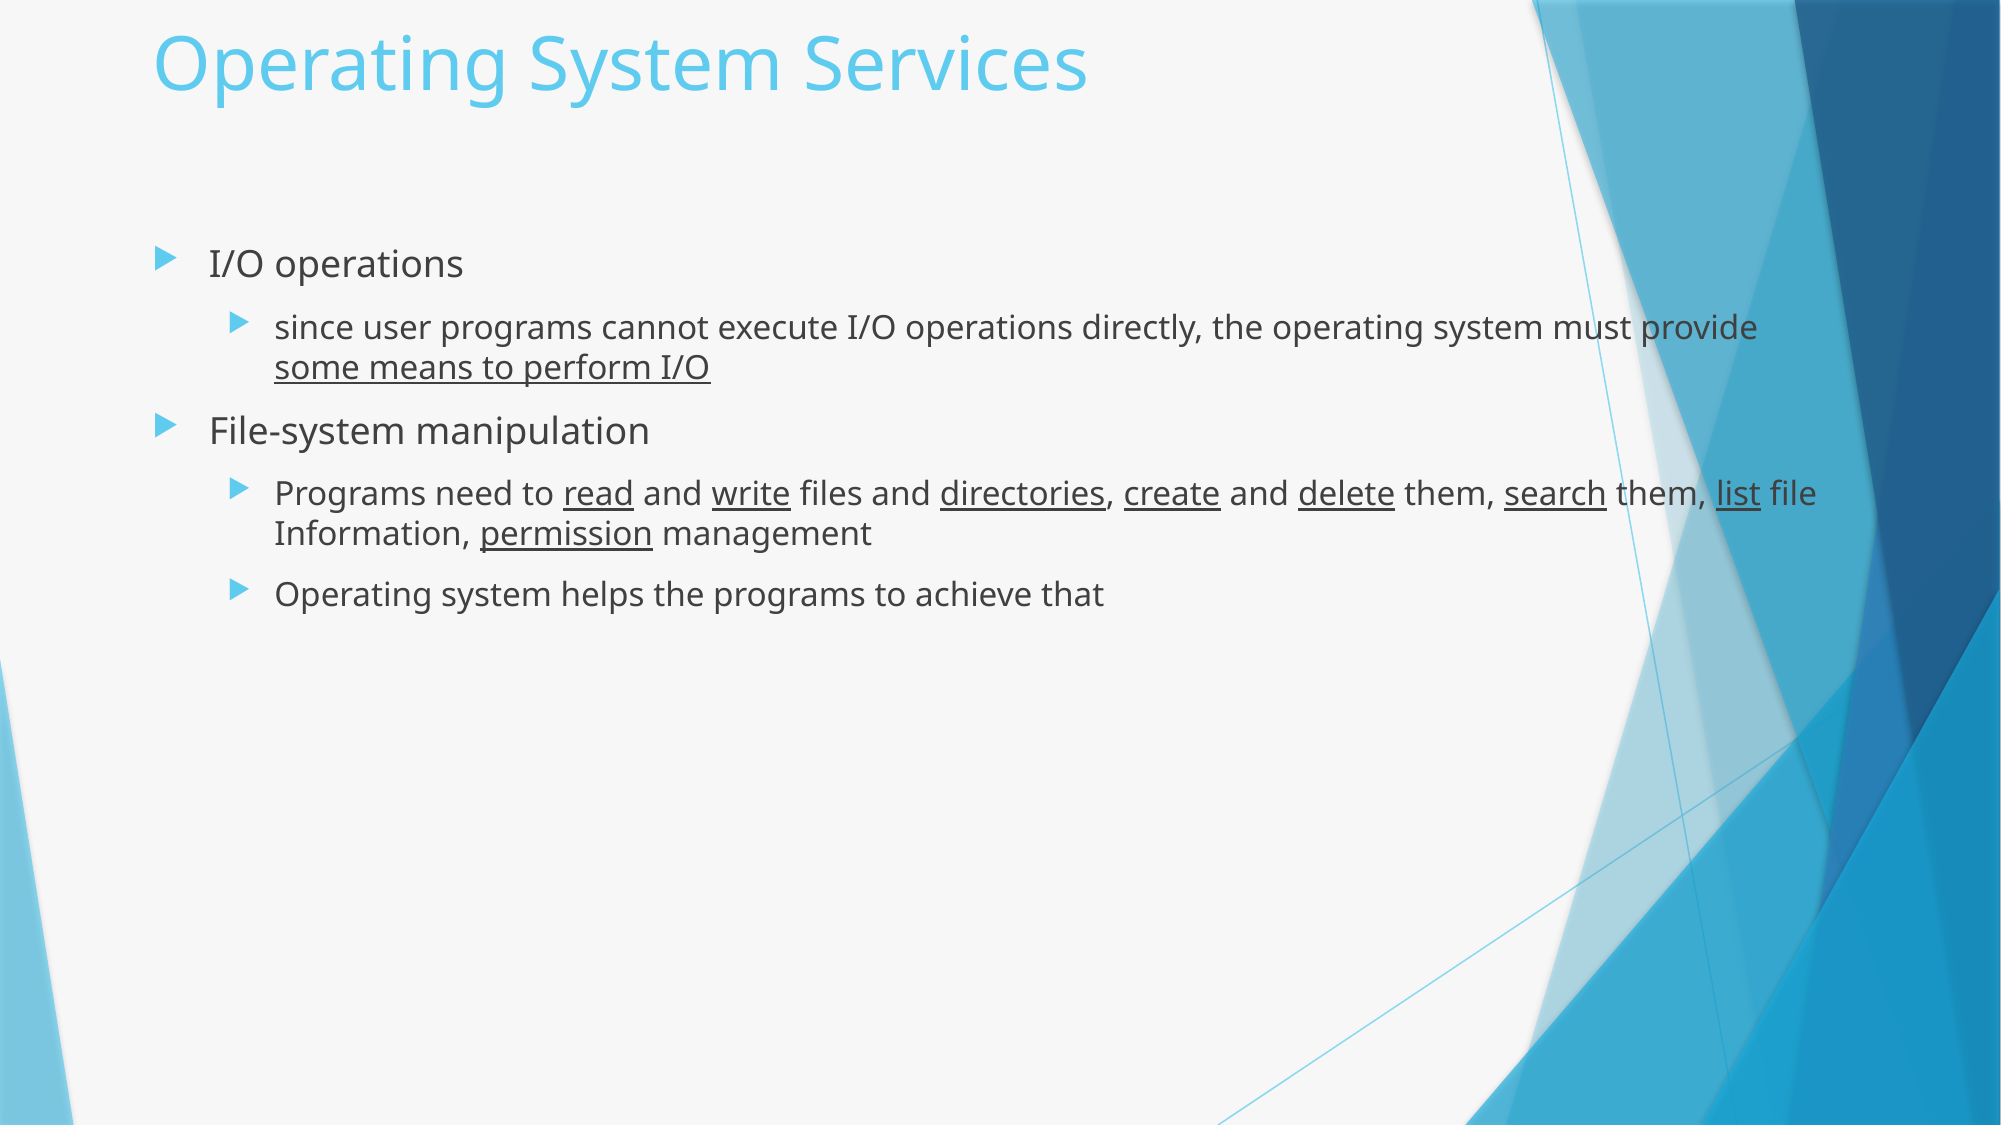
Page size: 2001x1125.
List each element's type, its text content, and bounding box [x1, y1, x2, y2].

list I/O operations since user programs cannot execute I/O operations directly, the operating system must provide some means to perform I/O File-system manipulation Programs need to read and write files and directories, create and delete them, search them, list file Information, permission management Operating system helps the programs to achieve that [137, 232, 1863, 1043]
title Operating System Services [137, 7, 1863, 226]
